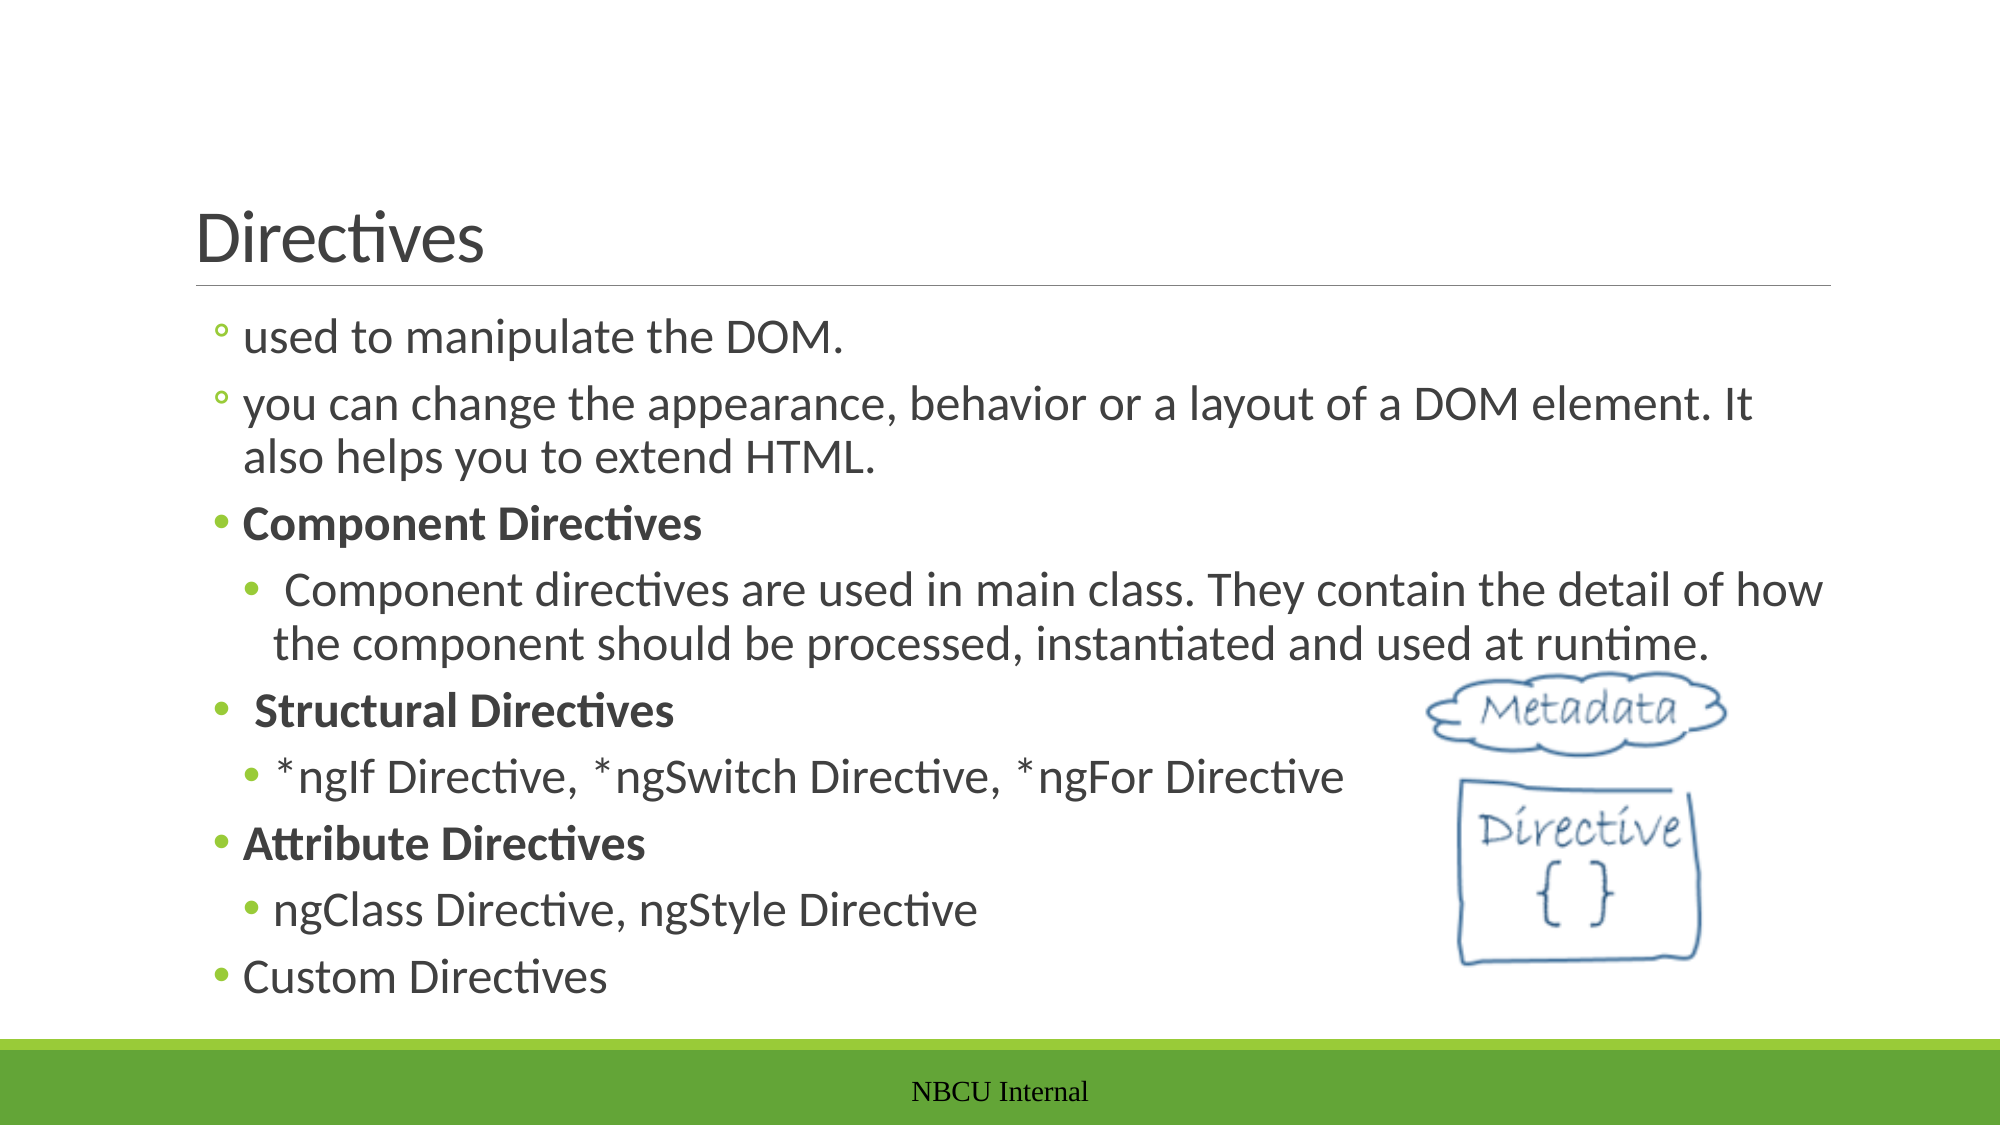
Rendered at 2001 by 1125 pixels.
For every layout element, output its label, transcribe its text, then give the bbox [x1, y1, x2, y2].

footer NBCU Internal [604, 1059, 1396, 1120]
title Directives [180, 47, 1830, 285]
picture [1417, 662, 1732, 970]
list used to manipulate the DOM. you can change the appearance, behavior or a layout of a DOM element. It also helps you to extend HTML. Component Directives Component directives are used in main class. They contain the detail of how the component should be processed, instantiated and used at runtime. Structural Directives *ngIf Directive, *ngSwitch Directive, *ngFor Directive Attribute Directives ngClass Directive, ngStyle Directive Custom Directives [180, 302, 1830, 963]
